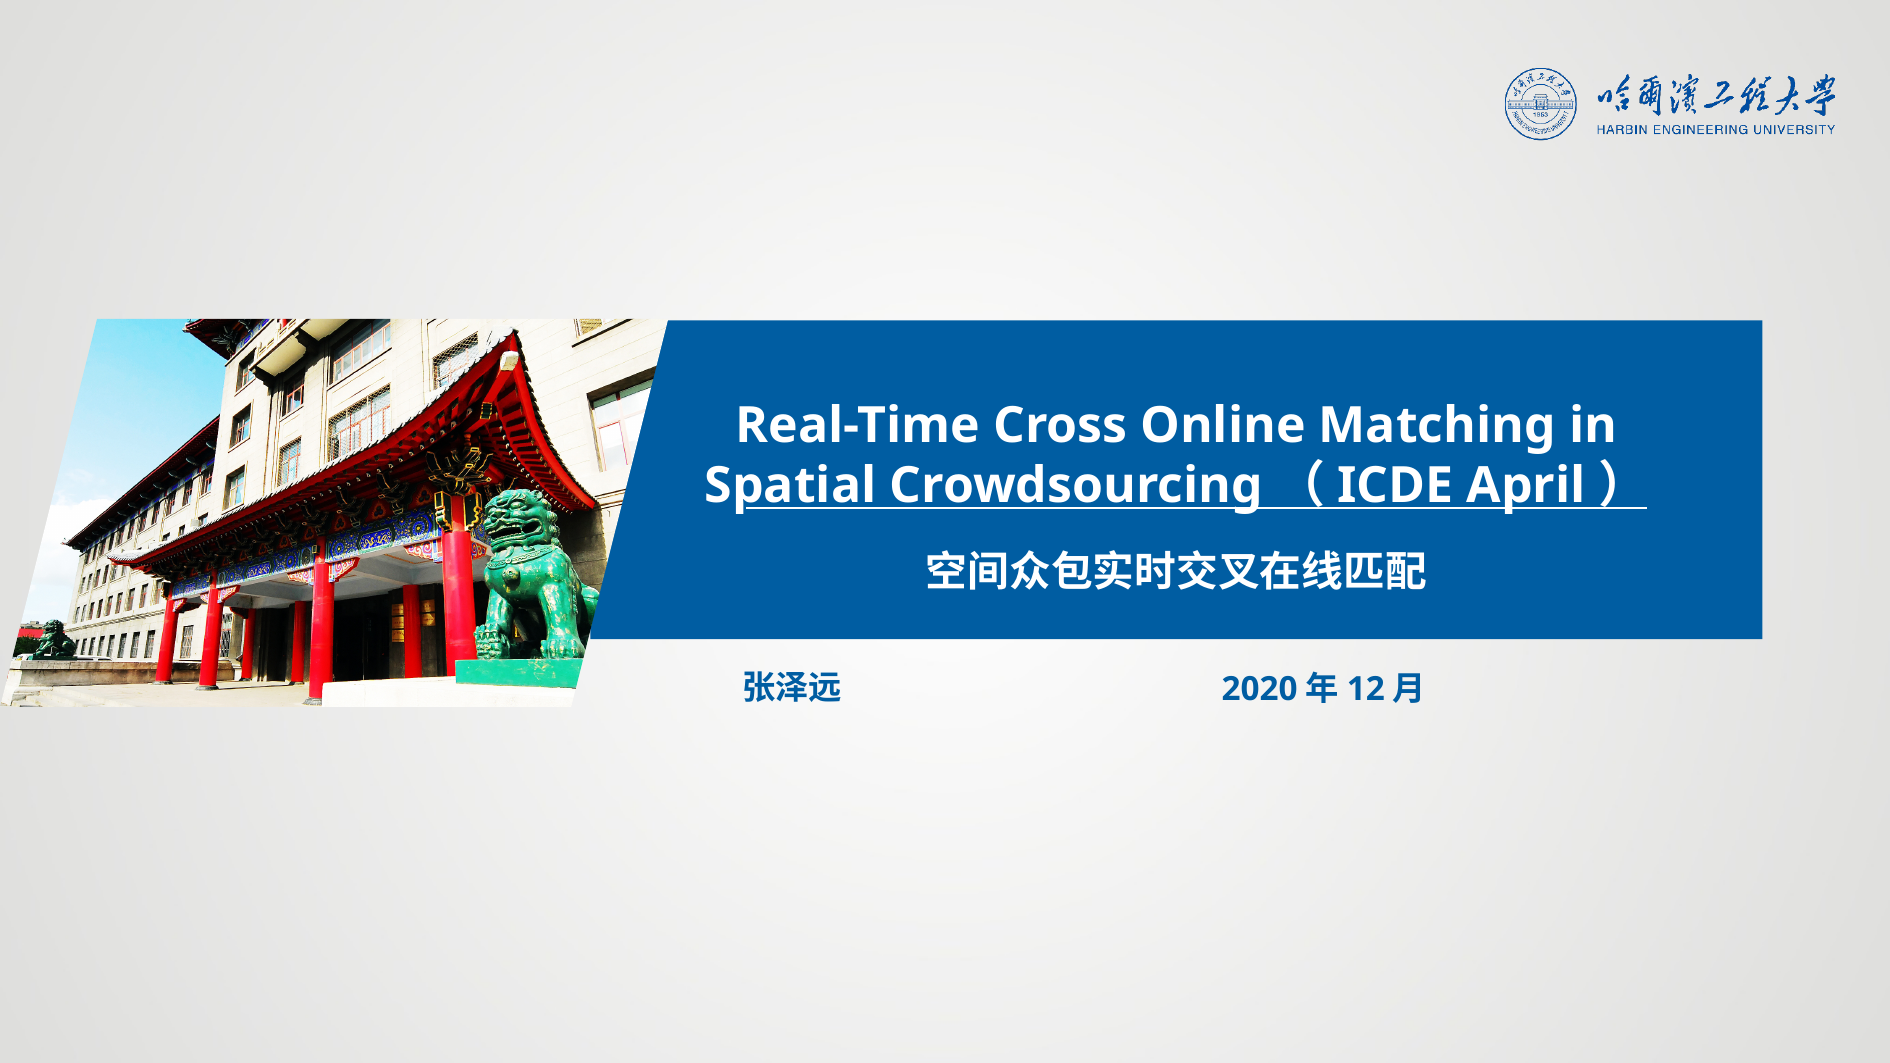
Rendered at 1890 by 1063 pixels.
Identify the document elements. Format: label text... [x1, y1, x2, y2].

picture [0, 0, 1890, 1063]
text_box [745, 522, 1647, 576]
text_box [591, 318, 1764, 641]
text_box [0, 316, 671, 710]
text_box 2020年12月 [1221, 667, 1529, 708]
text_box 张泽远 [742, 666, 1050, 707]
text_box 空间众包实时交叉在线匹配 [911, 537, 1442, 603]
text_box Real-Time Cross Online Matching in Spatial Crowdsourcing（ICDE April） [669, 411, 1684, 494]
